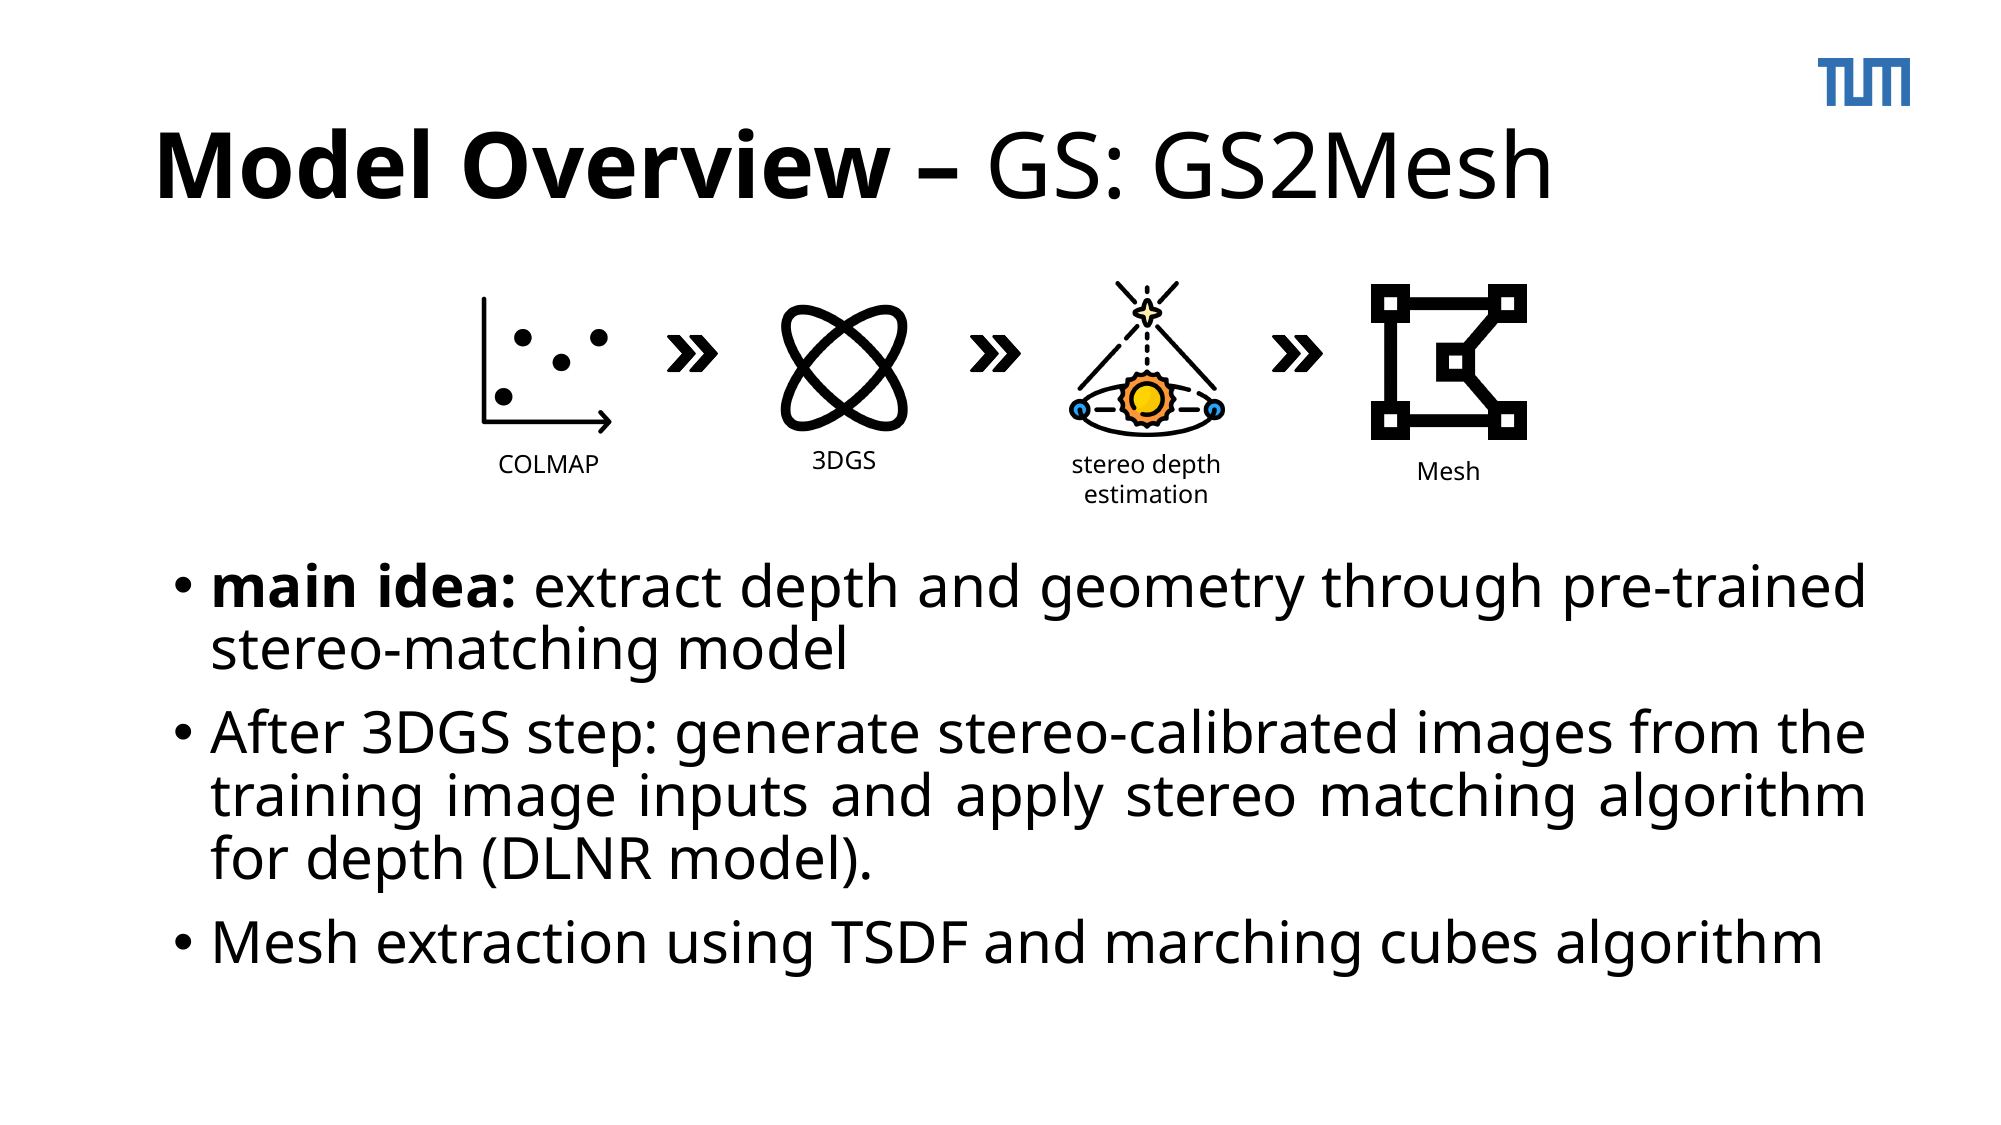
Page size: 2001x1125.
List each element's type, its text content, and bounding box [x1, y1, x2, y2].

text_box stereo depth estimation [1028, 446, 1265, 517]
text_box COLMAP [430, 441, 668, 487]
picture [1817, 57, 1910, 107]
list main idea: extract depth and geometry through pre-trained stereo-matching model After 3DGS step: generate stereo-calibrated images from the training image inputs and apply stereo matching algorithm for depth (DLNR model). Mesh extraction using TSDF and marching cubes algorithm [158, 549, 1884, 1125]
text_box 3DGS [726, 446, 963, 483]
title Model Overview – GS: GS2Mesh [137, 59, 1863, 278]
text_box Mesh [1330, 448, 1567, 493]
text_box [473, 280, 1527, 446]
